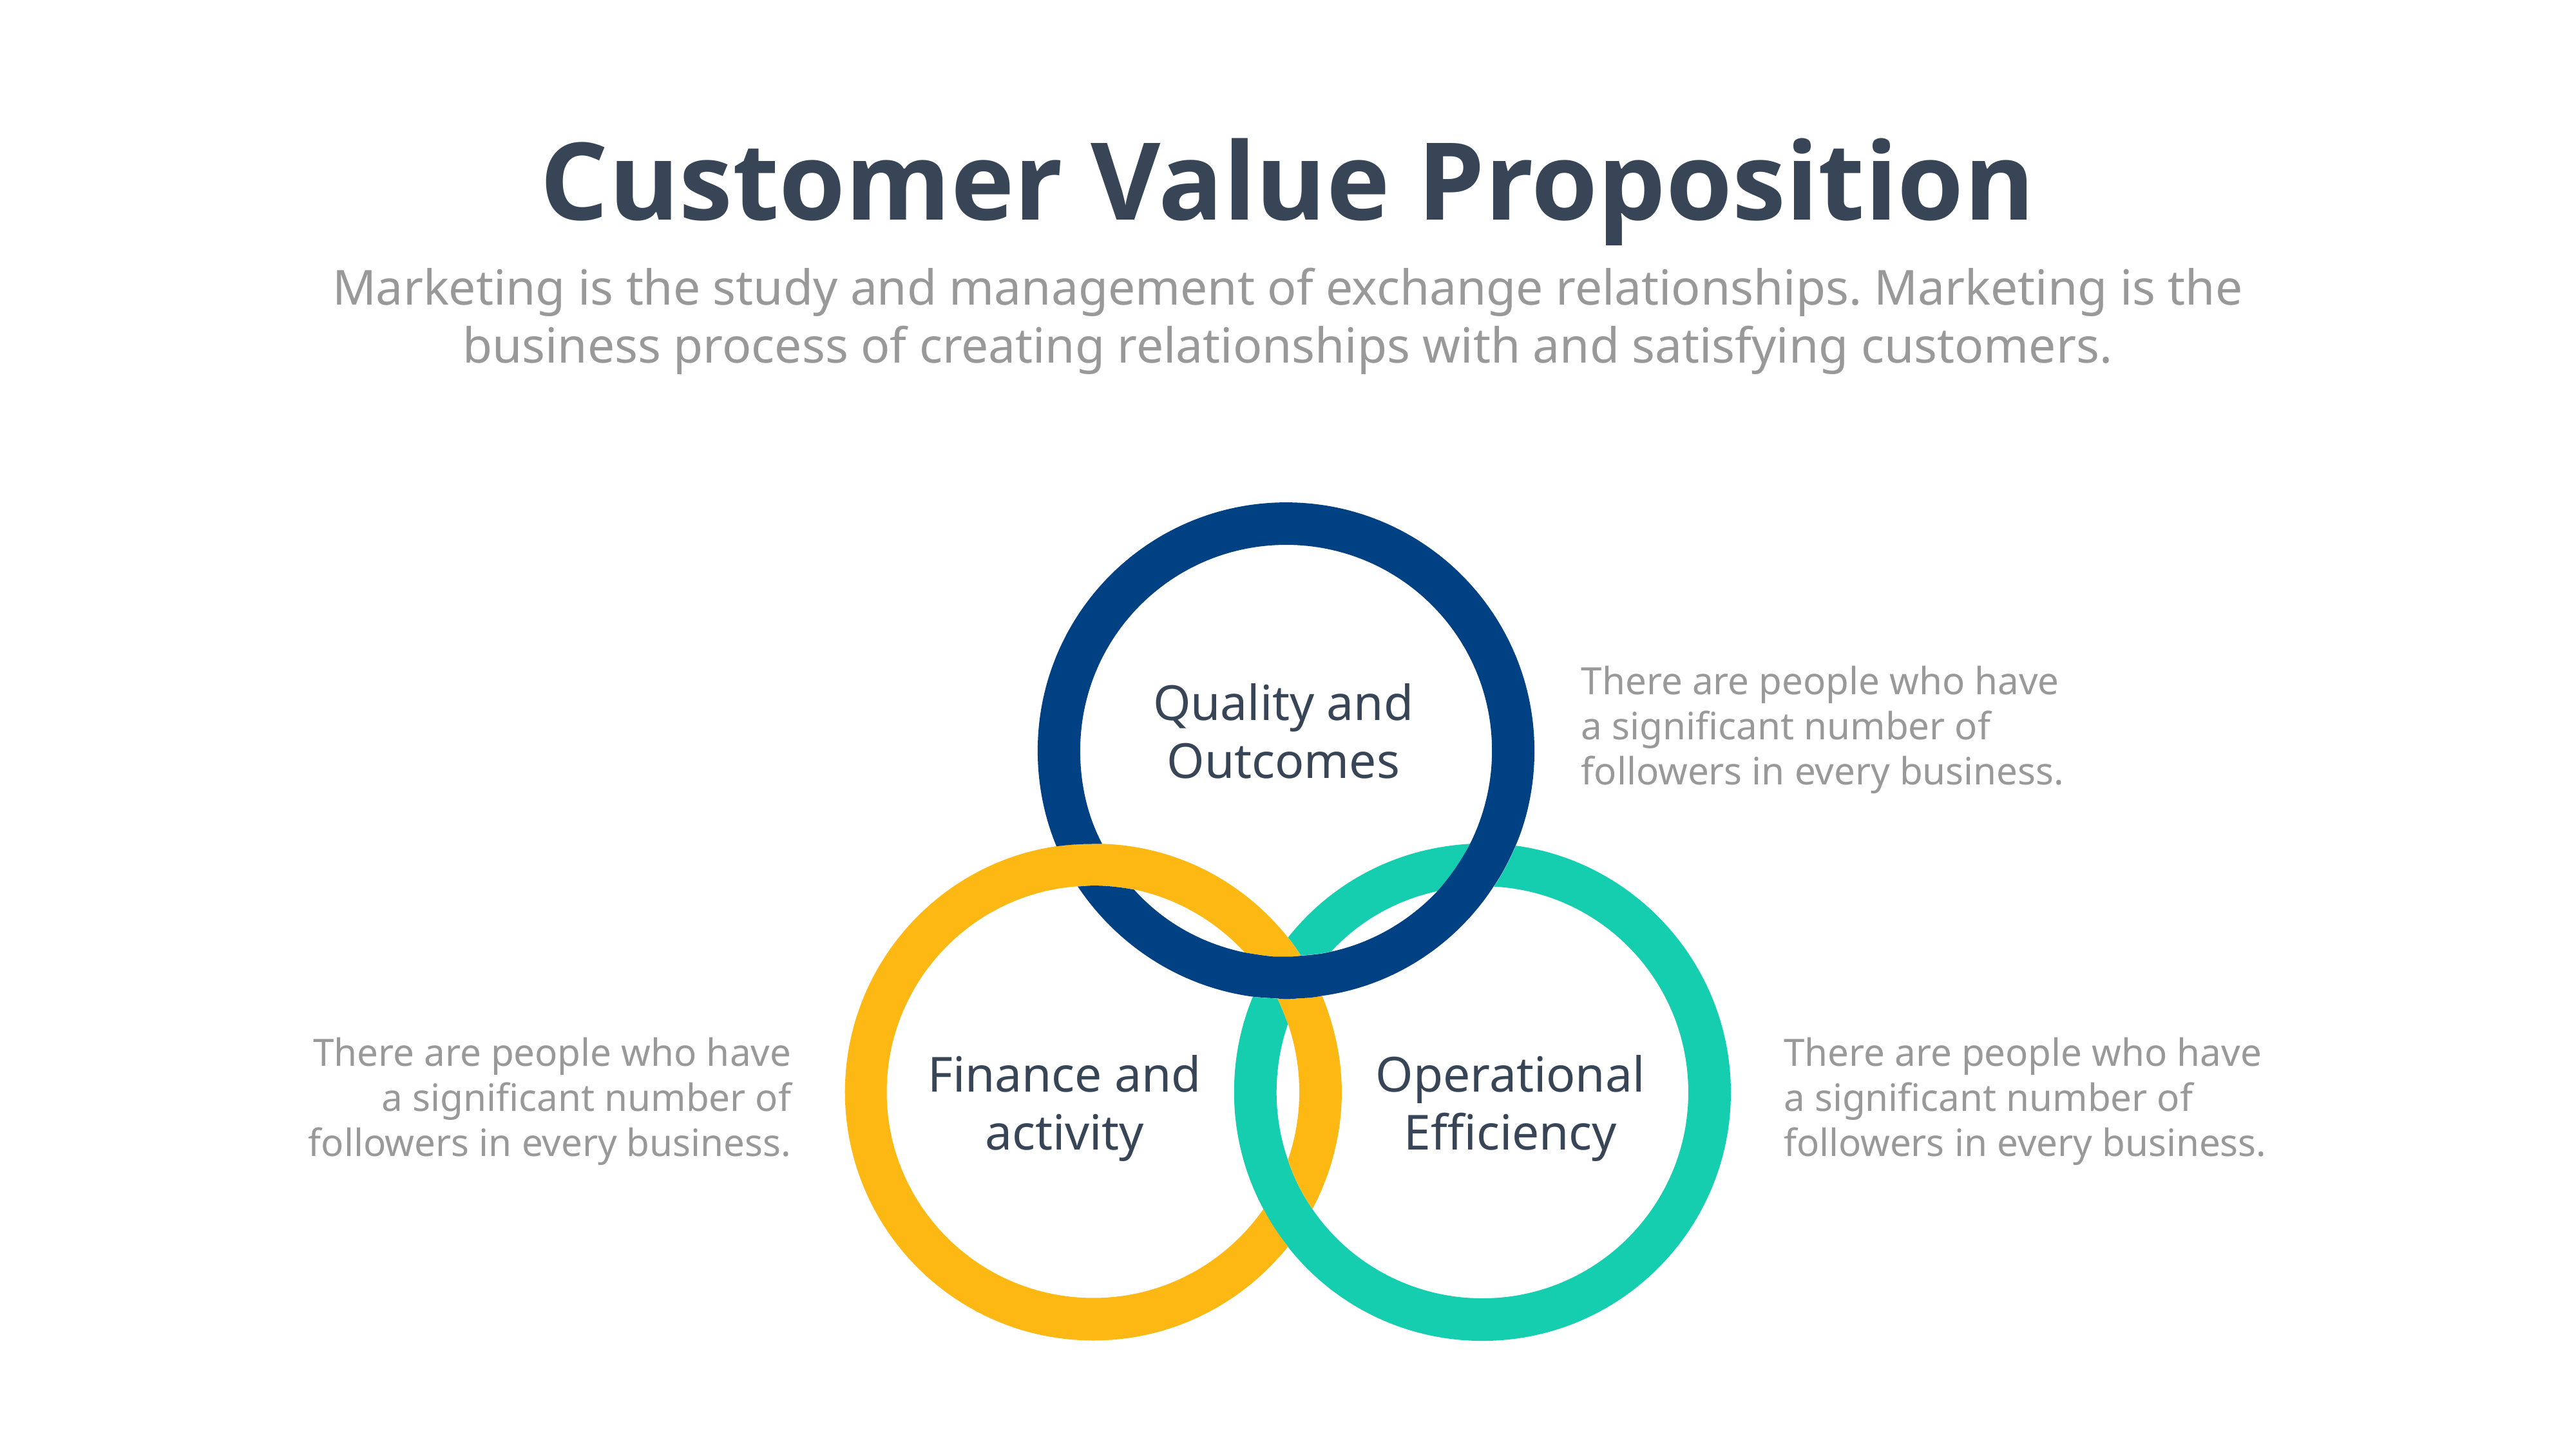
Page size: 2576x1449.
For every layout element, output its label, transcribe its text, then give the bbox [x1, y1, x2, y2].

text_box [1288, 844, 1469, 955]
text_box [1277, 996, 1342, 1209]
text_box [844, 844, 1301, 1341]
text_box [1234, 846, 1732, 1341]
text_box Customer Value Proposition [530, 108, 2045, 247]
text_box Quality and Outcomes [1117, 667, 1449, 793]
text_box [1037, 502, 1535, 999]
text_box Finance and activity [899, 1039, 1231, 1165]
text_box There are people who have a significant number of followers in every business. [1774, 1023, 2291, 1169]
text_box Operational Efficiency [1344, 1039, 1677, 1165]
text_box Marketing is the study and management of exchange relationships. Marketing is the business process of creating relationships with and satisfying customers. [281, 251, 2295, 377]
text_box There are people who have a significant number of followers in every business. [283, 1023, 801, 1169]
text_box There are people who have a significant number of followers in every business. [1572, 652, 2089, 797]
